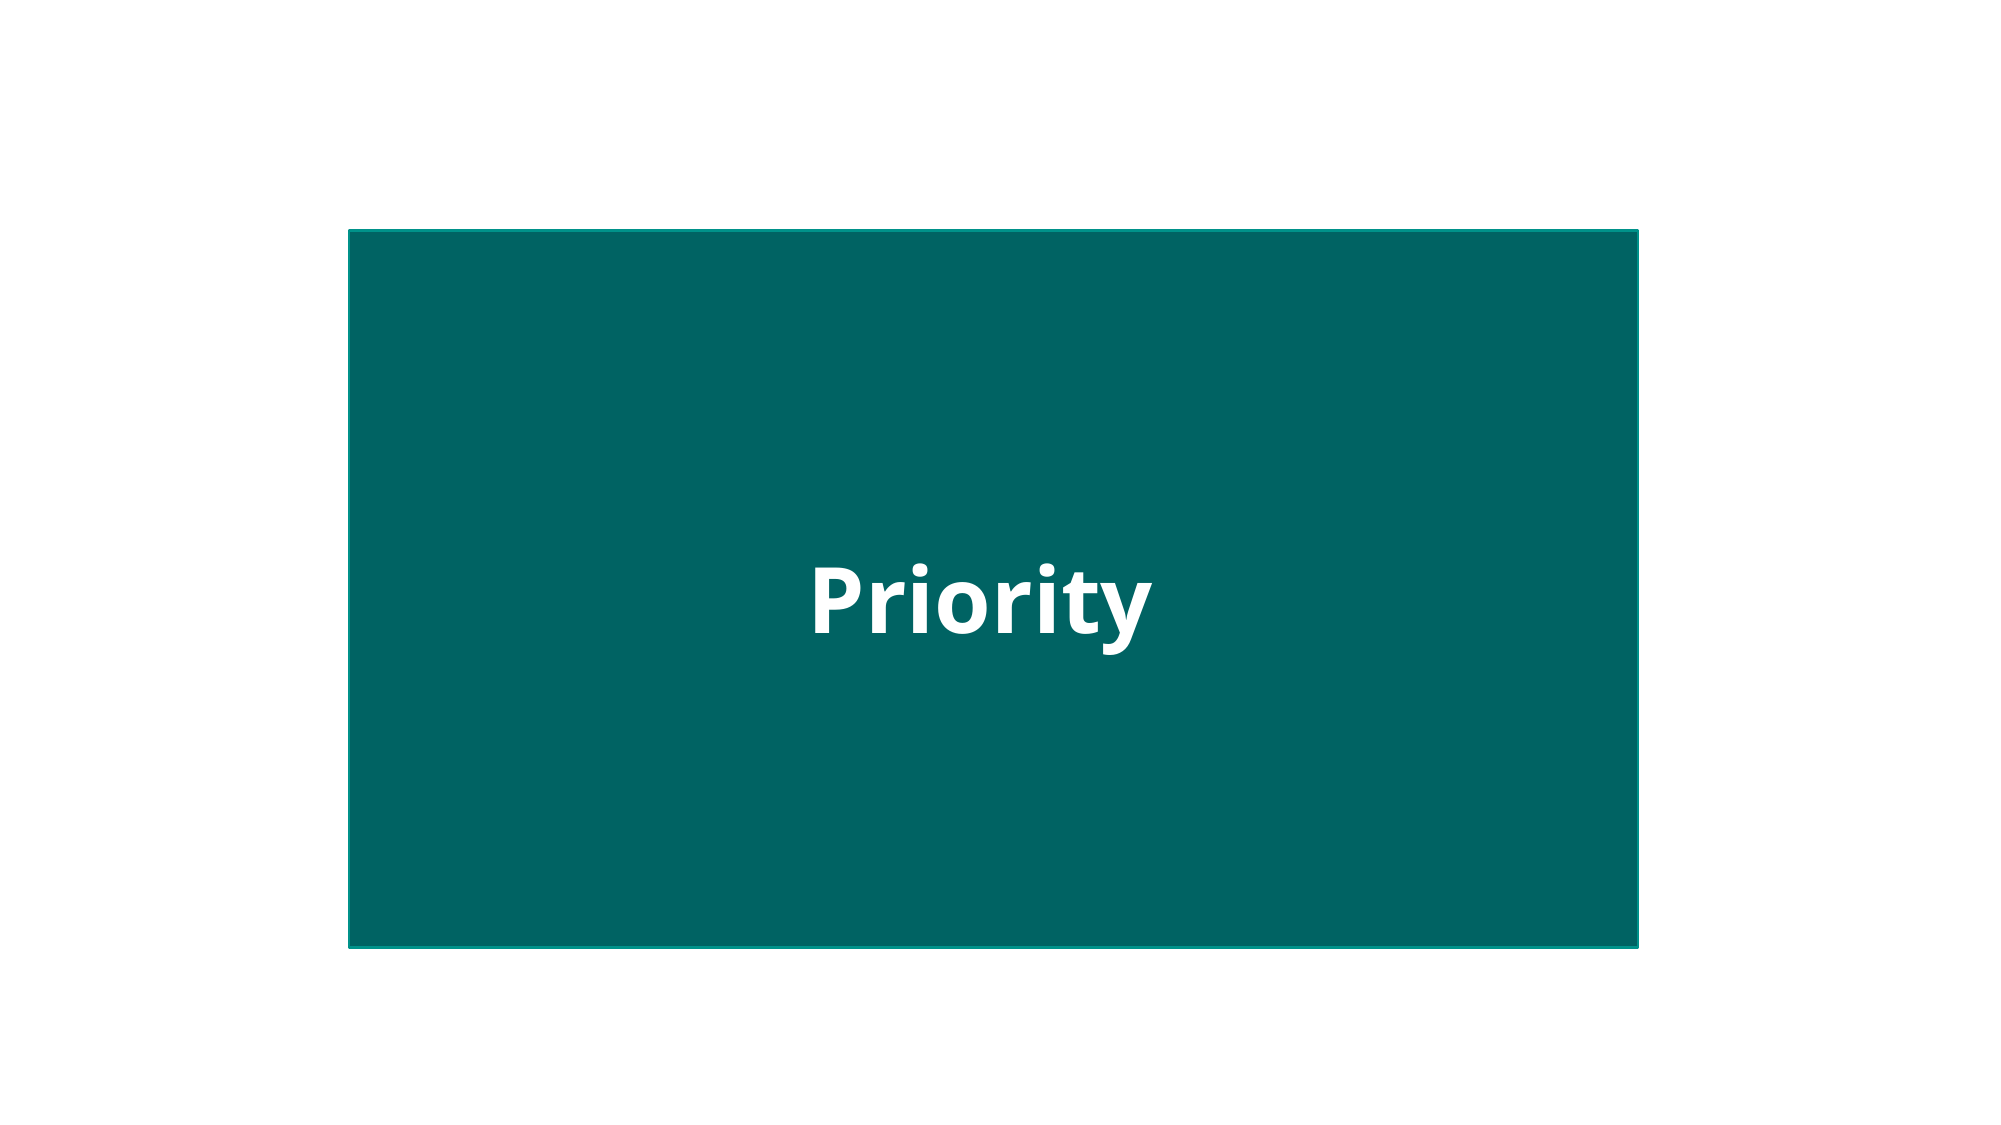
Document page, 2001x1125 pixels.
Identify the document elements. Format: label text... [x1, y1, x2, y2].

text_box Priority [480, 534, 1481, 660]
text_box [348, 229, 1639, 949]
